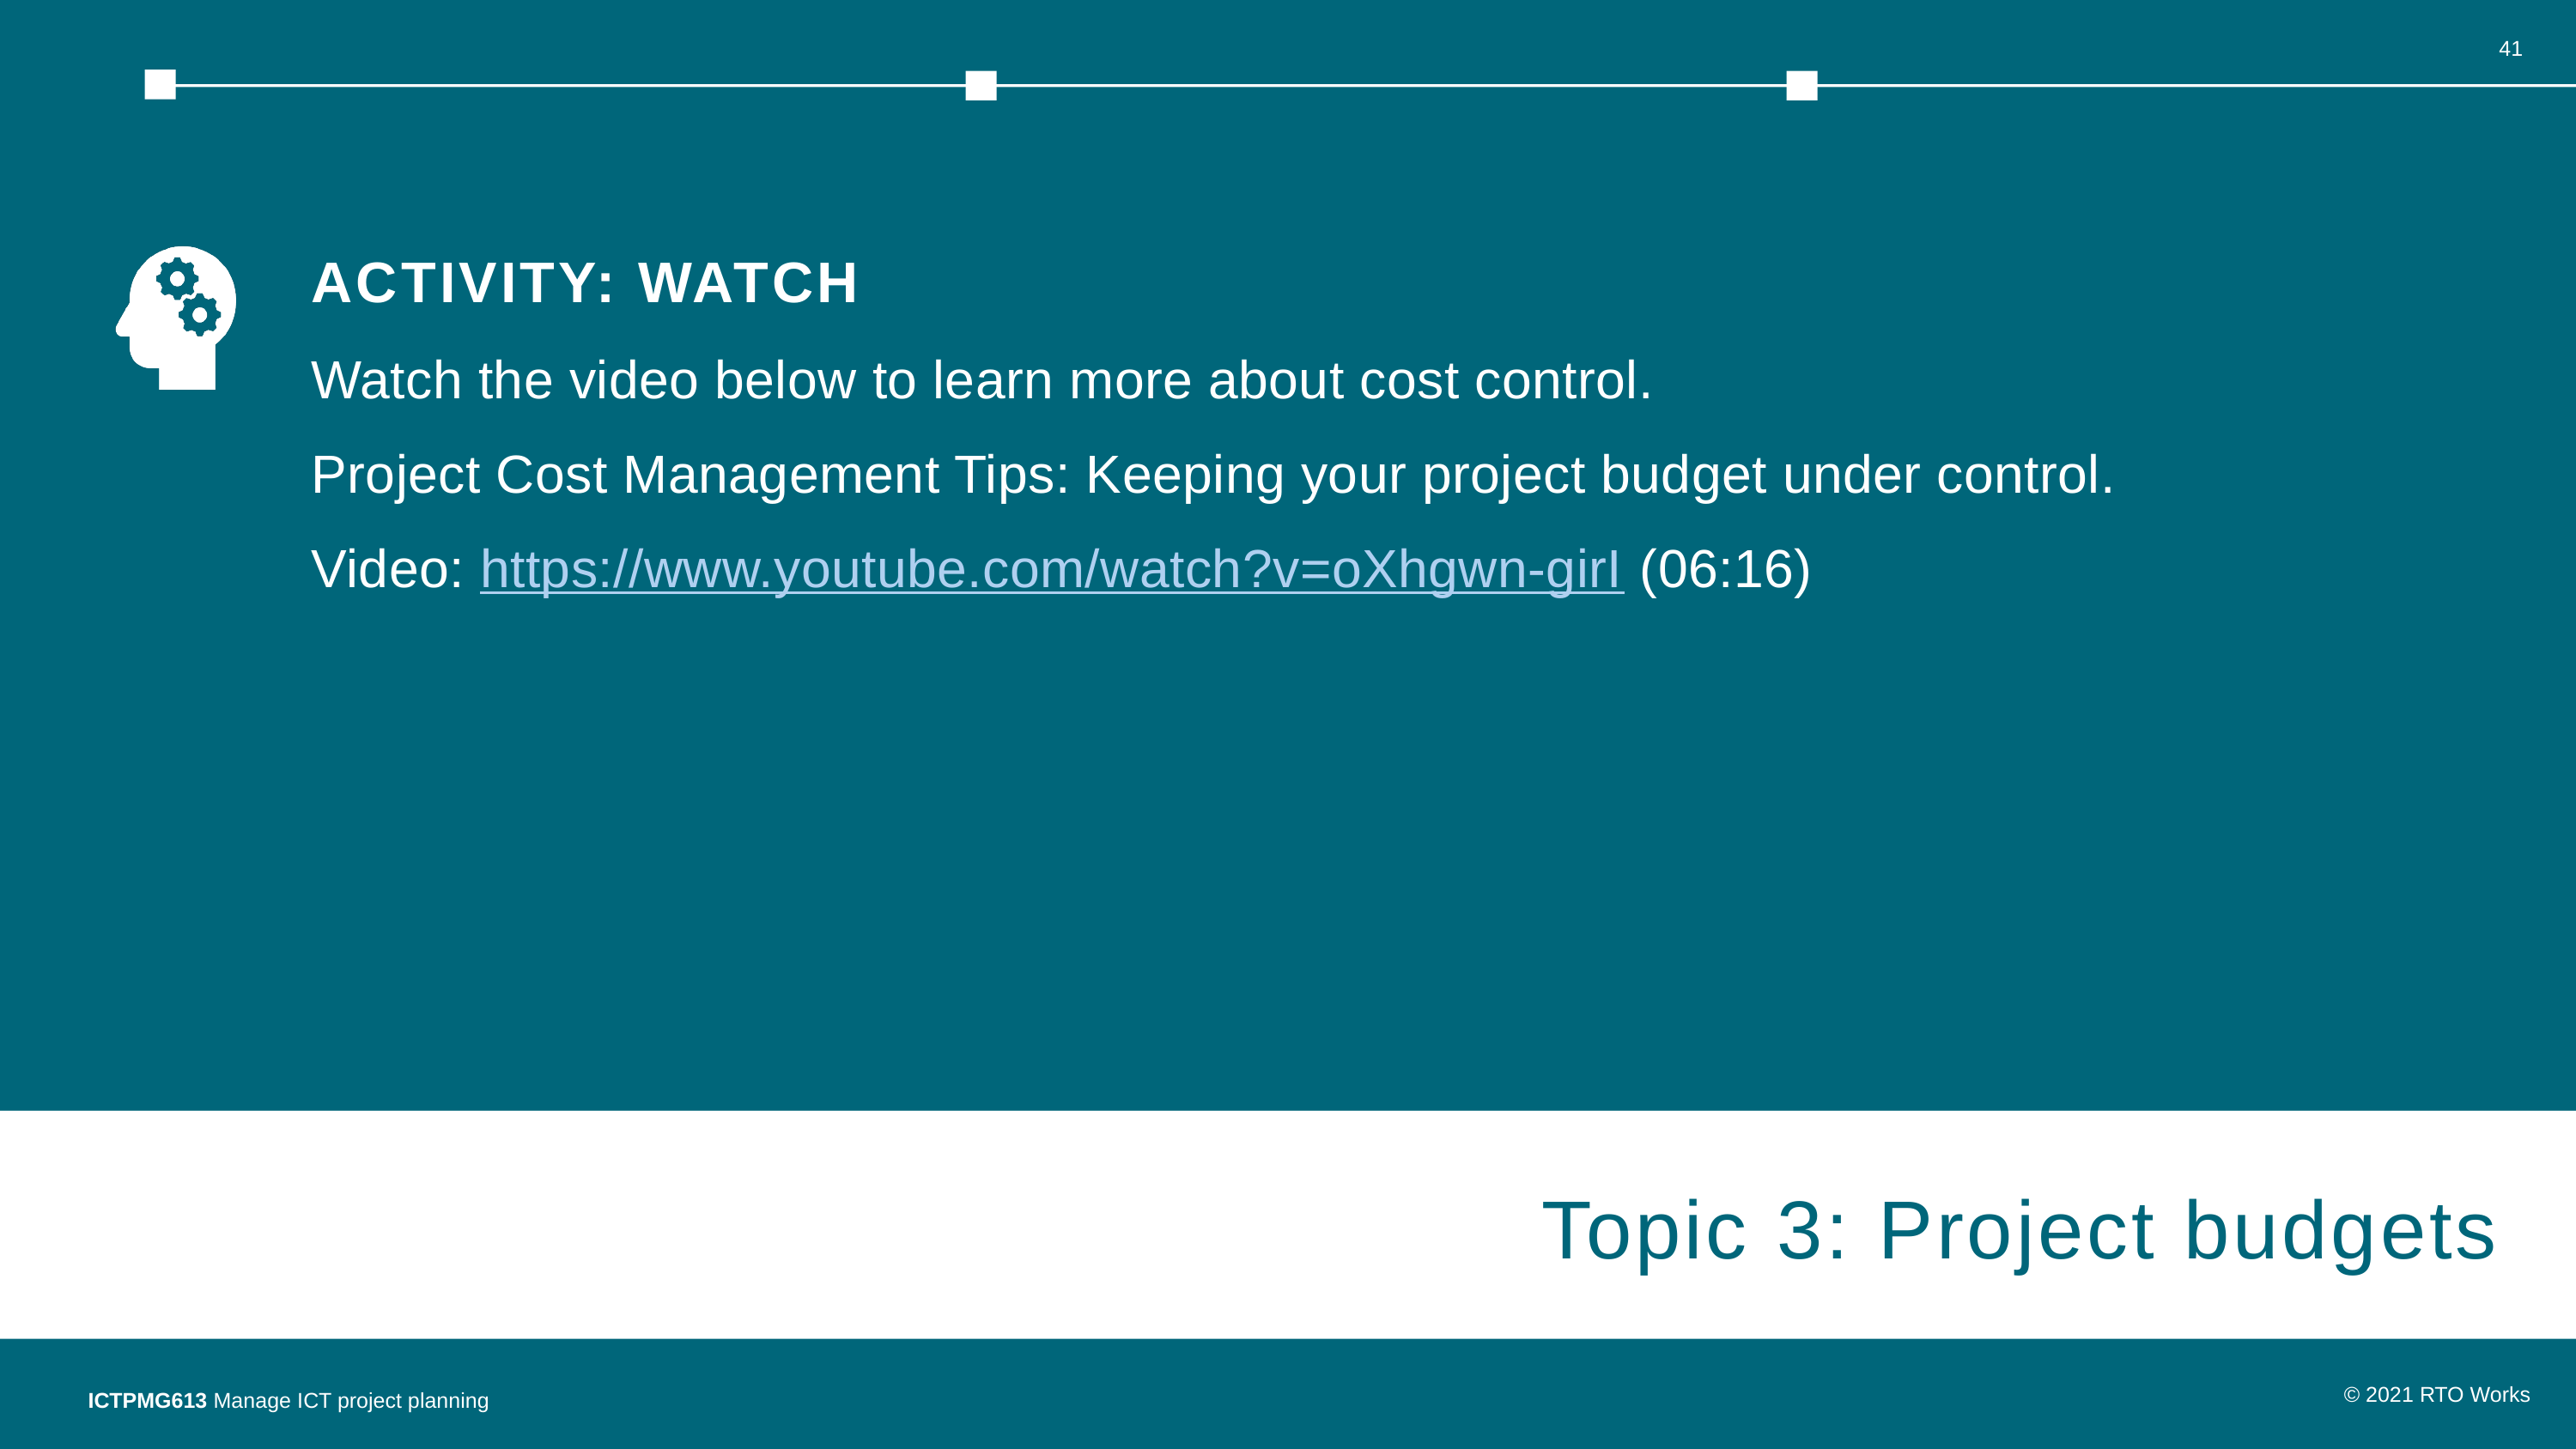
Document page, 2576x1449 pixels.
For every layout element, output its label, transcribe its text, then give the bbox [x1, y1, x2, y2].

text_box © 2021 RTO Works [2136, 1367, 2544, 1420]
text_box [0, 1110, 2576, 1339]
text_box ACTIVITY: WATCH Watch the video below to learn more about cost control. Project Cost Management Tips: Keeping your project budget under control. Video: https://www.youtube.com/watch?v=oXhgwn-girI (06:16) [311, 236, 2415, 599]
footer ICTPMG613 Manage ICT project planning [75, 1367, 923, 1431]
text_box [144, 69, 2576, 101]
text_box 41 [2468, 22, 2537, 67]
text_box Topic 3: Project budgets [139, 1172, 2499, 1276]
picture [90, 235, 261, 407]
